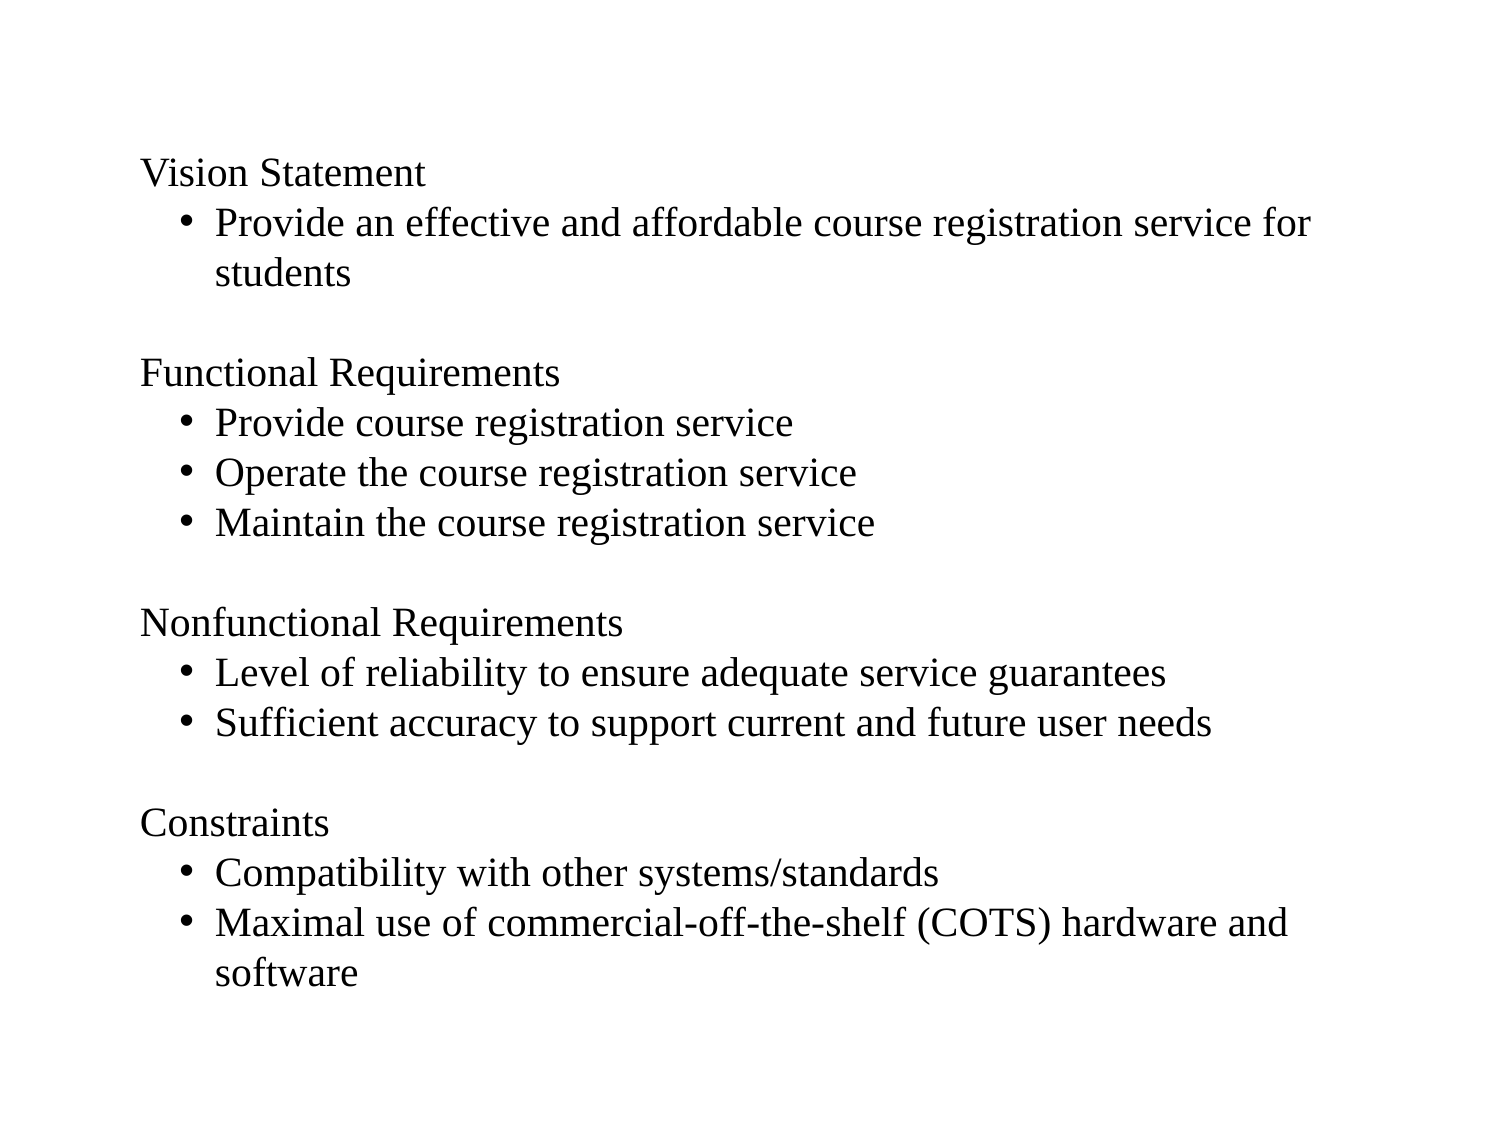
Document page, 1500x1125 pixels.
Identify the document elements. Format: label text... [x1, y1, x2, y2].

text_box Vision Statement Provide an effective and affordable course registration service for students Functional Requirements Provide course registration service Operate the course registration service Maintain the course registration service Nonfunctional Requirements Level of reliability to ensure adequate service guarantees Sufficient accuracy to support current and future user needs Constraints Compatibility with other systems/standards Maximal use of commercial-off-the-shelf (COTS) hardware and software [124, 87, 1400, 1003]
